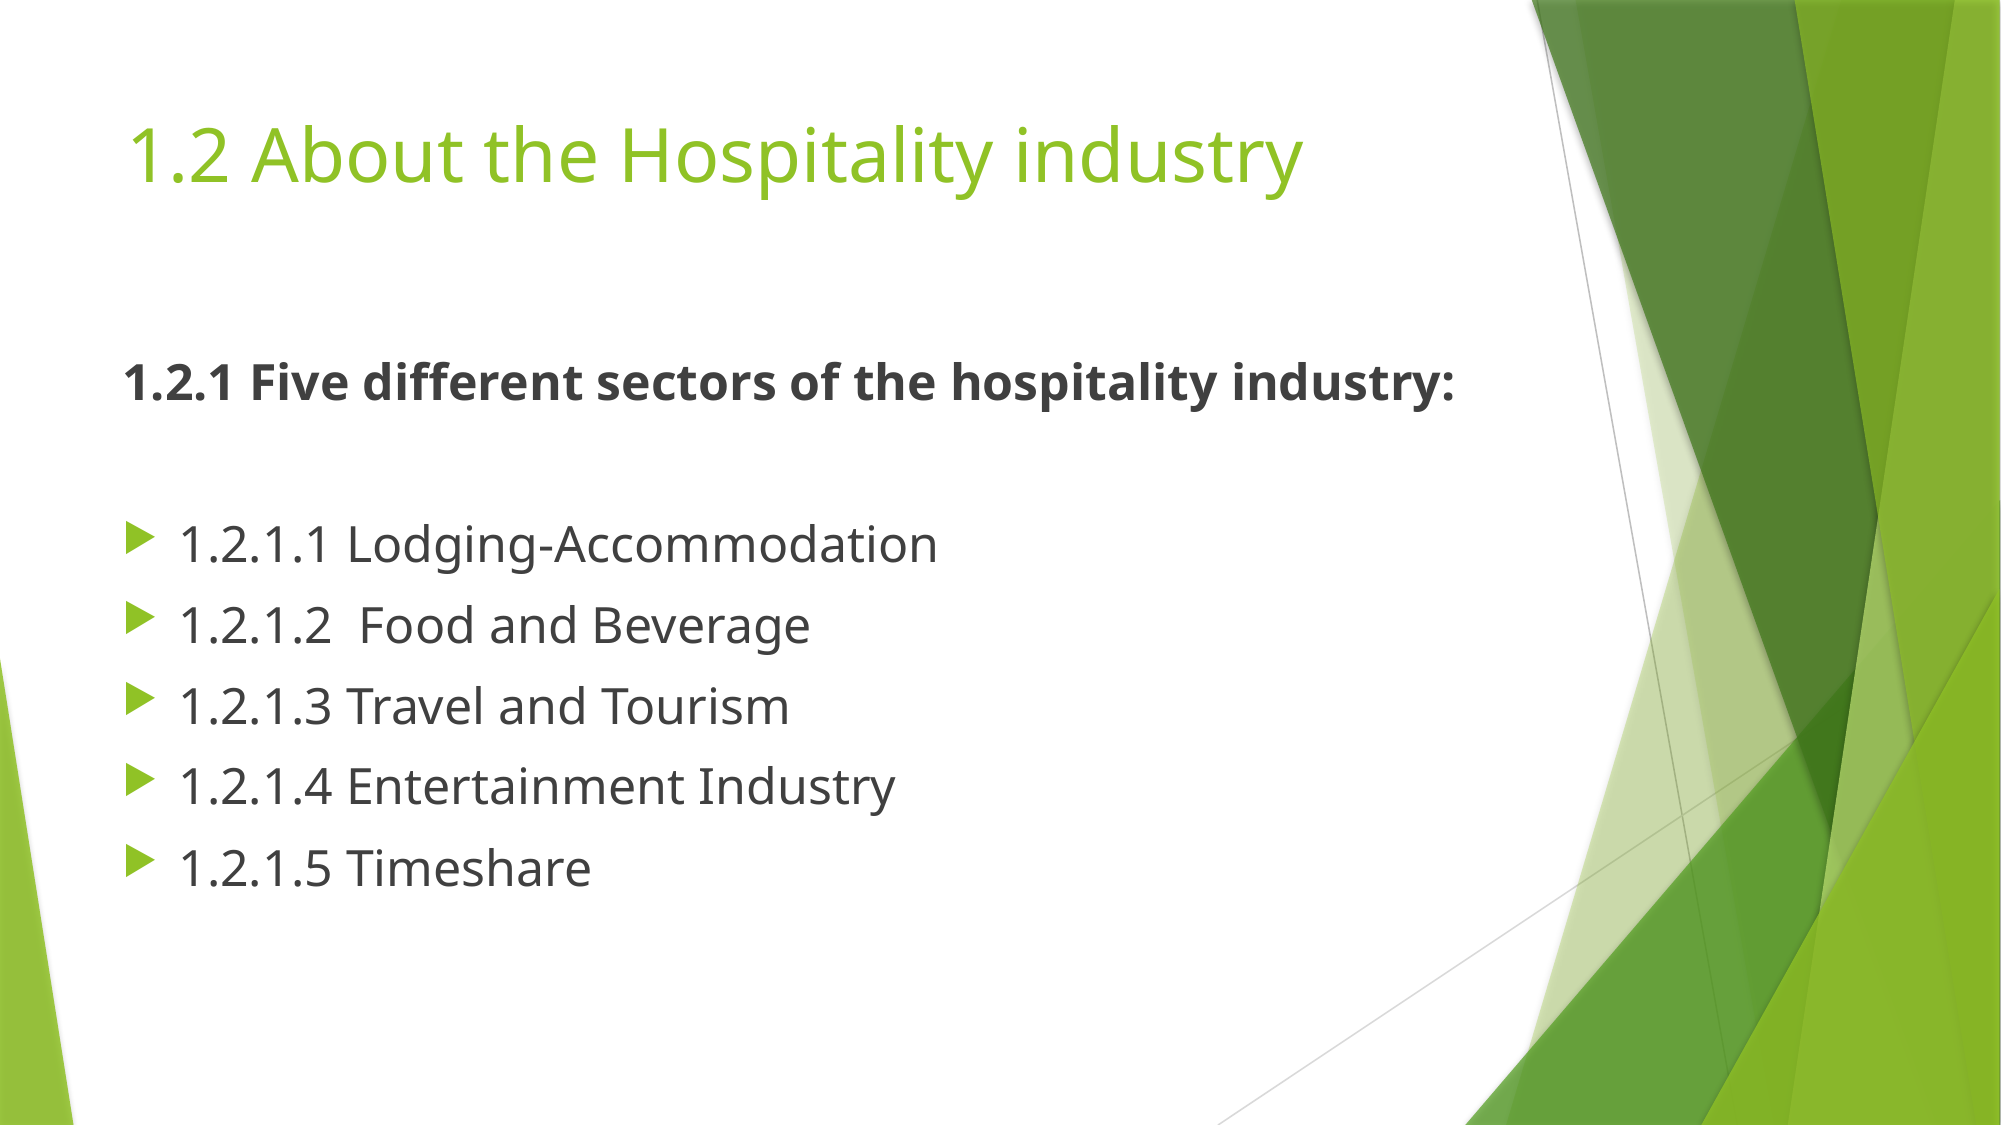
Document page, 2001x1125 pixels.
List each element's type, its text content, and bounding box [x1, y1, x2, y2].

list 1.2.1 Five different sectors of the hospitality industry: 1.2.1.1 Lodging-Accommodation 1.2.1.2 Food and Beverage 1.2.1.3 Travel and Tourism 1.2.1.4 Entertainment Industry 1.2.1.5 Timeshare [107, 277, 1518, 915]
title 1.2 About the Hospitality industry [111, 99, 1522, 317]
